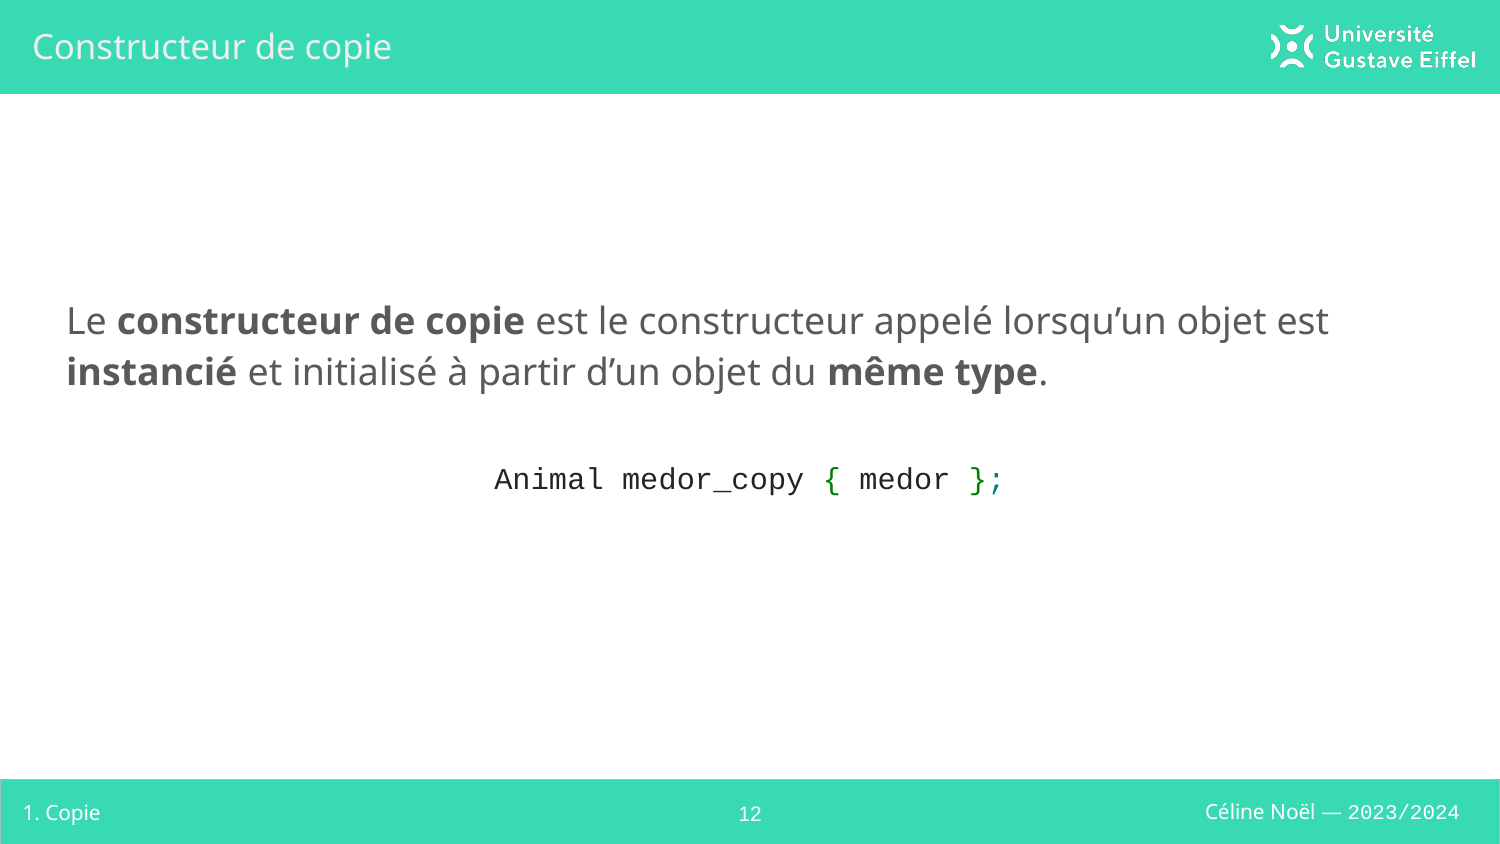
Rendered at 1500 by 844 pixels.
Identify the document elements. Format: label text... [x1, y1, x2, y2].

list Le constructeur de copie est le constructeur appelé lorsqu’un objet est instancié et initialisé à partir d’un objet du même type. [51, 274, 1449, 418]
picture [1440, 25, 1475, 68]
title 1. Copie [7, 779, 689, 844]
text_box Animal medor_copy { medor }; [441, 444, 1059, 512]
slide_number ‹#› [705, 785, 795, 840]
title Constructeur de copie [17, 9, 1440, 82]
